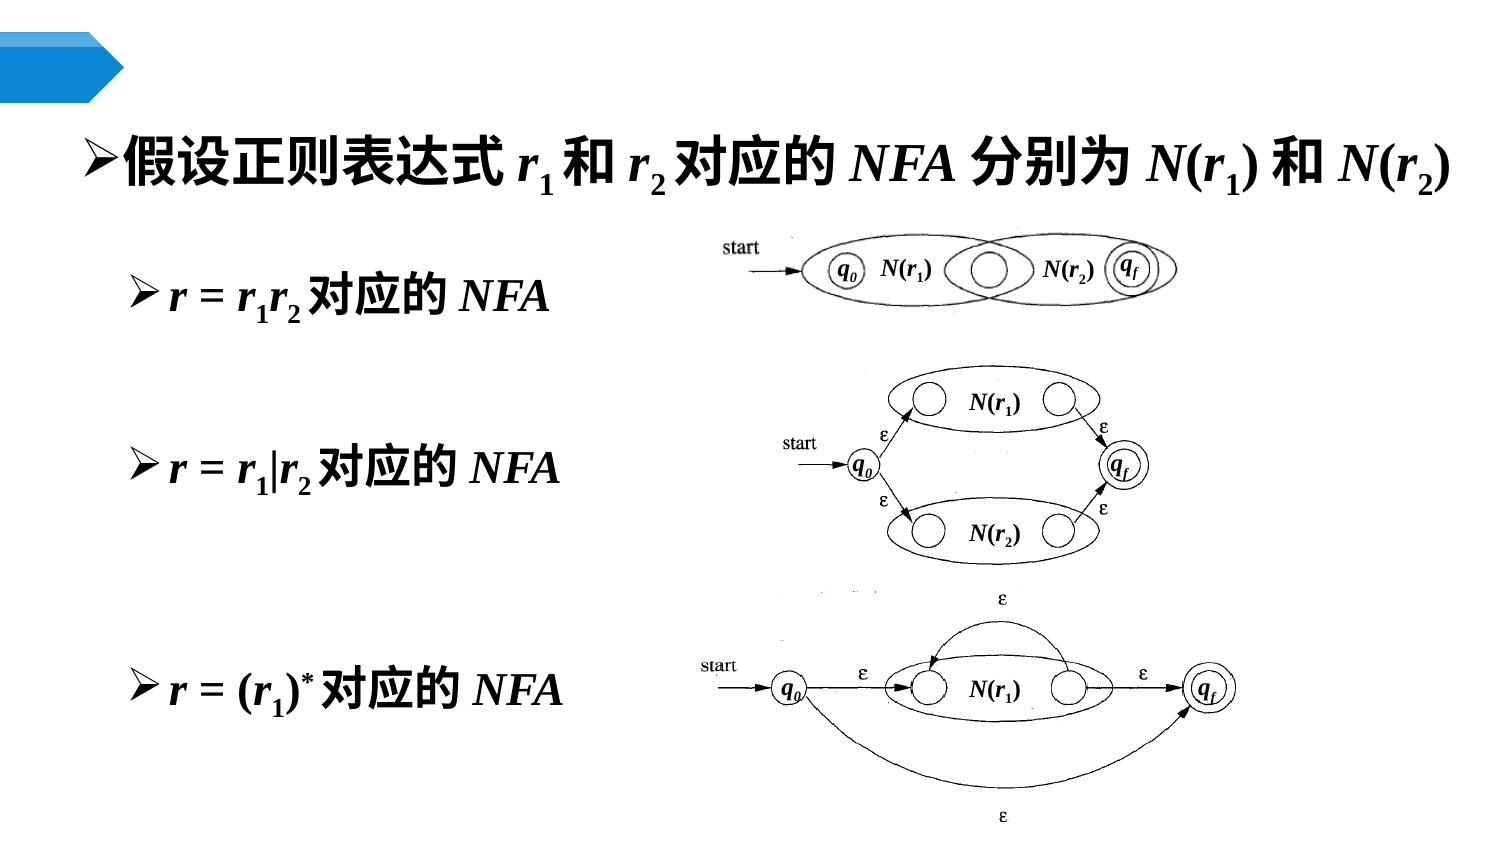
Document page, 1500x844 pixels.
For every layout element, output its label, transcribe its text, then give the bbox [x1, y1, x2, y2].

list 假设正则表达式r1和r2对应的NFA分别为N(r1)和N(r2) r = r1r2对应的NFA r = r1|r2对应的NFA r = (r1)*对应的NFA [64, 119, 1500, 777]
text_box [0, 31, 125, 104]
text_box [690, 582, 1247, 824]
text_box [718, 225, 1188, 317]
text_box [768, 353, 1155, 572]
